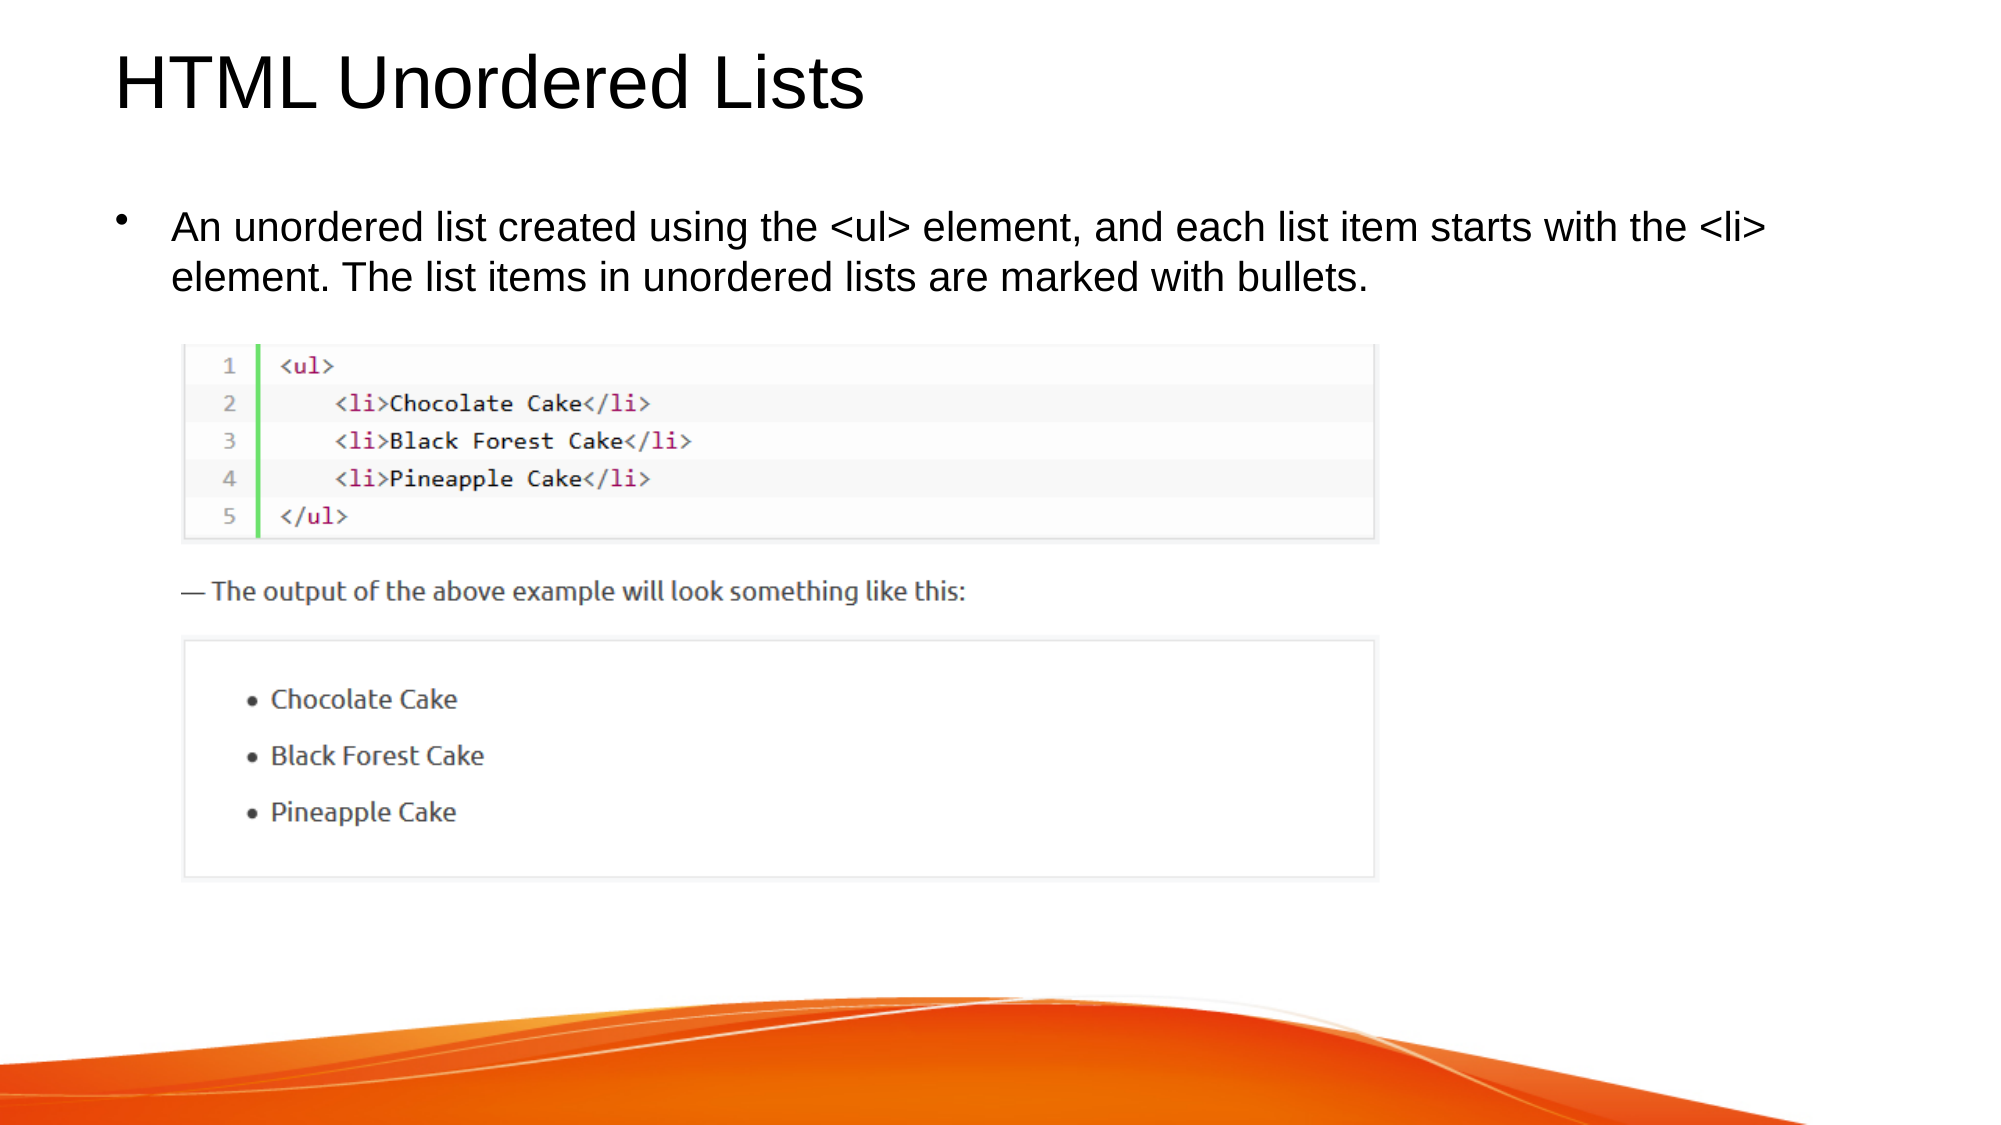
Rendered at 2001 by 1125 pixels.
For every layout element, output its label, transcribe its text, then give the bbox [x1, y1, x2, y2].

list An unordered list created using the <ul> element, and each list item starts with the <li> element. The list items in unordered lists are marked with bullets. [99, 192, 1901, 1006]
title HTML Unordered Lists [99, 30, 1901, 127]
picture [0, 0, 2000, 1125]
